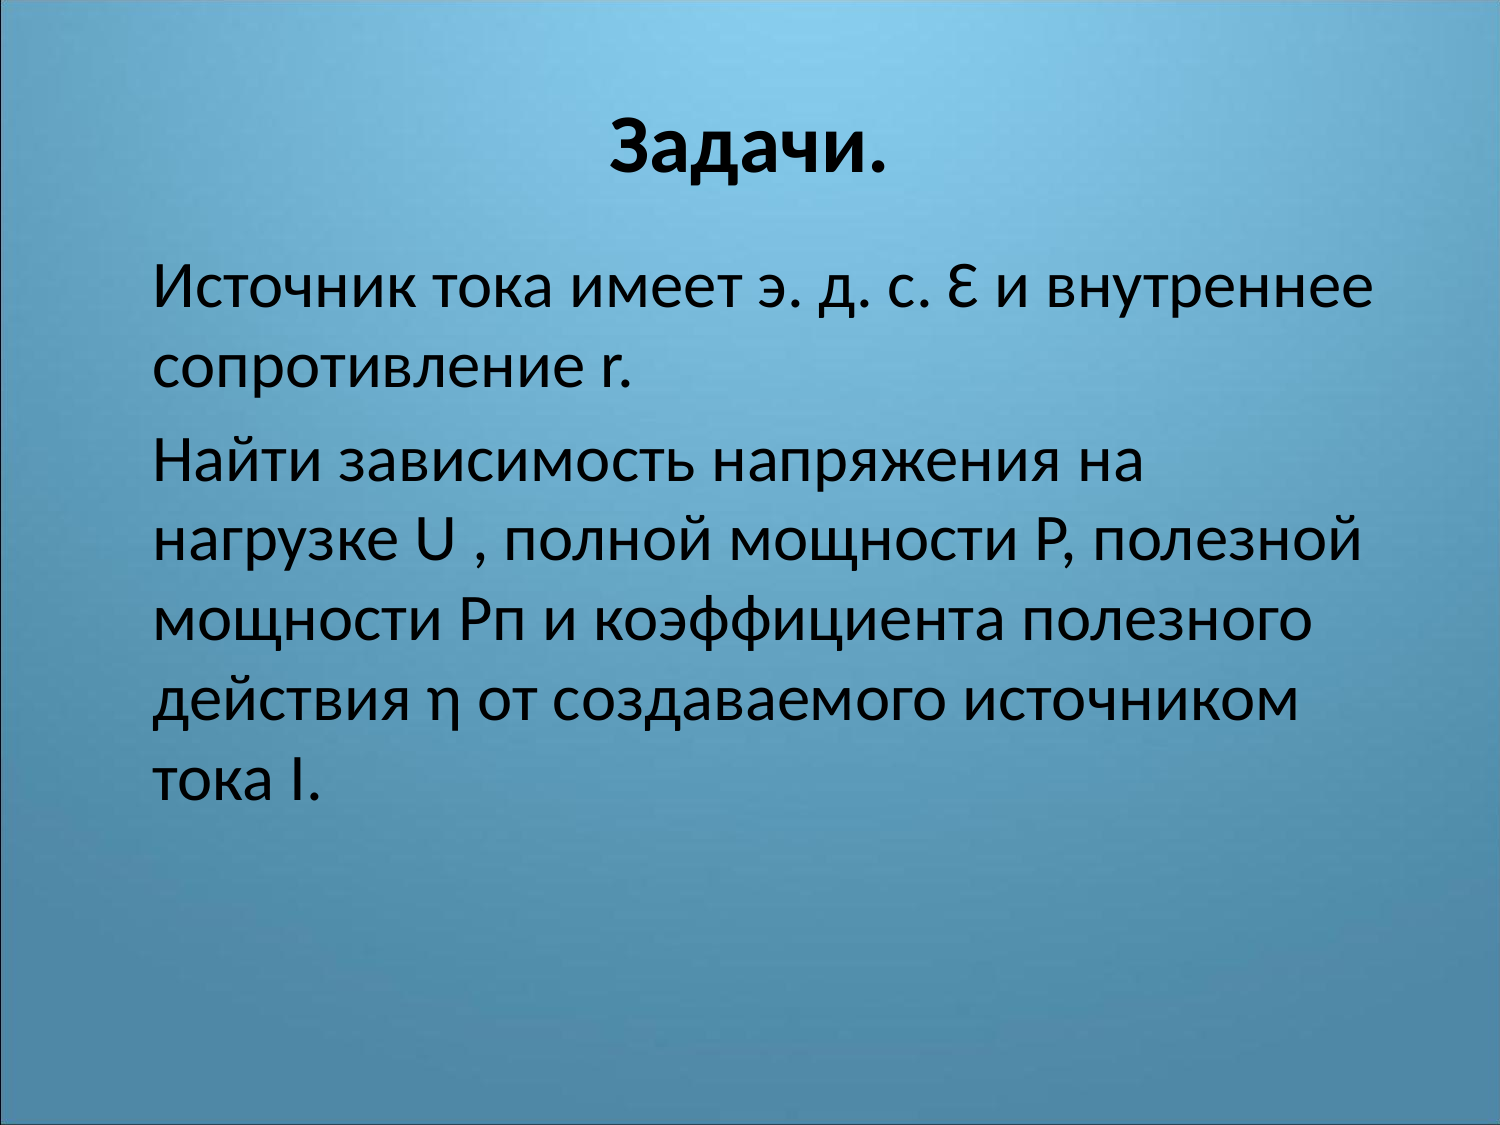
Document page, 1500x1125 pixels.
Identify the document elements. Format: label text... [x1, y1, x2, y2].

list Источник тока имеет э. д. с. Ɛ и внутреннее сопротивление r. Найти зависимость напряжения на нагрузке U , полной мощности P, полезной мощности Pп и коэффициента полезного действия η от создаваемого источником тока I. [52, 233, 1404, 977]
picture [0, 0, 1500, 1125]
title Задачи. [74, 44, 1426, 233]
